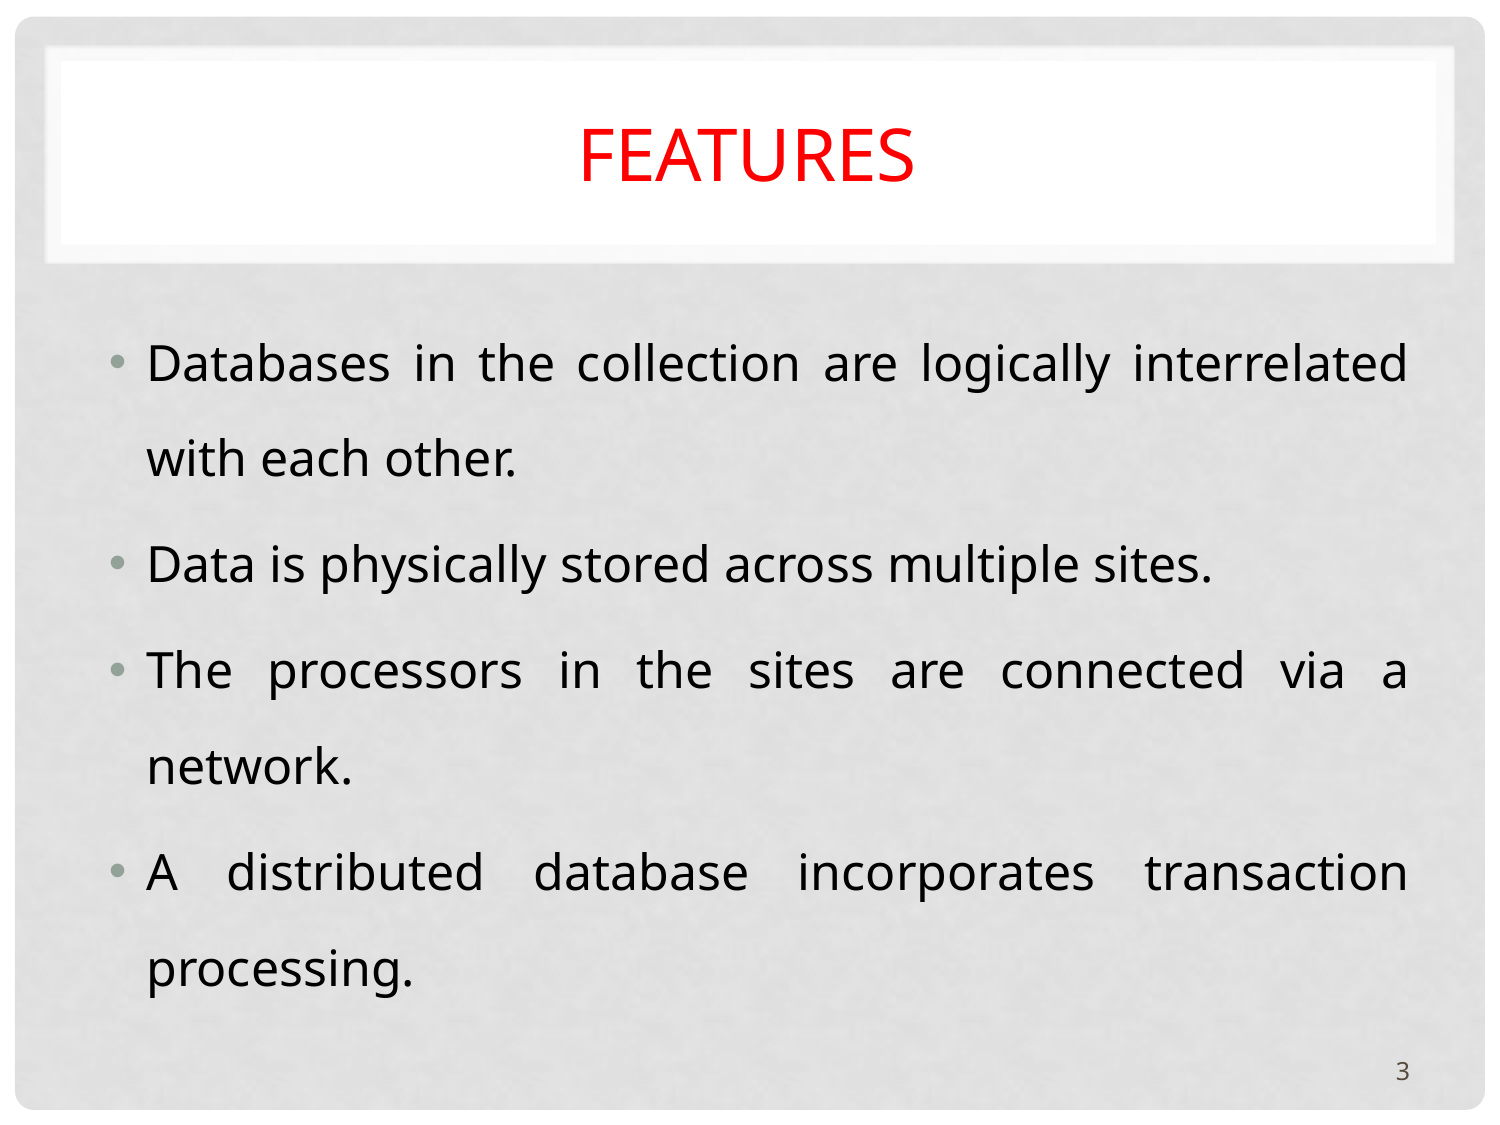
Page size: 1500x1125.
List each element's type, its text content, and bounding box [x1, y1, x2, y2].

slide_number 3 [1074, 1042, 1425, 1103]
list Databases in the collection are logically interrelated with each other. Data is physically stored across multiple sites. The processors in the sites are connected via a network. A distributed database incorporates transaction processing. [75, 287, 1425, 1005]
title Features [69, 66, 1425, 238]
